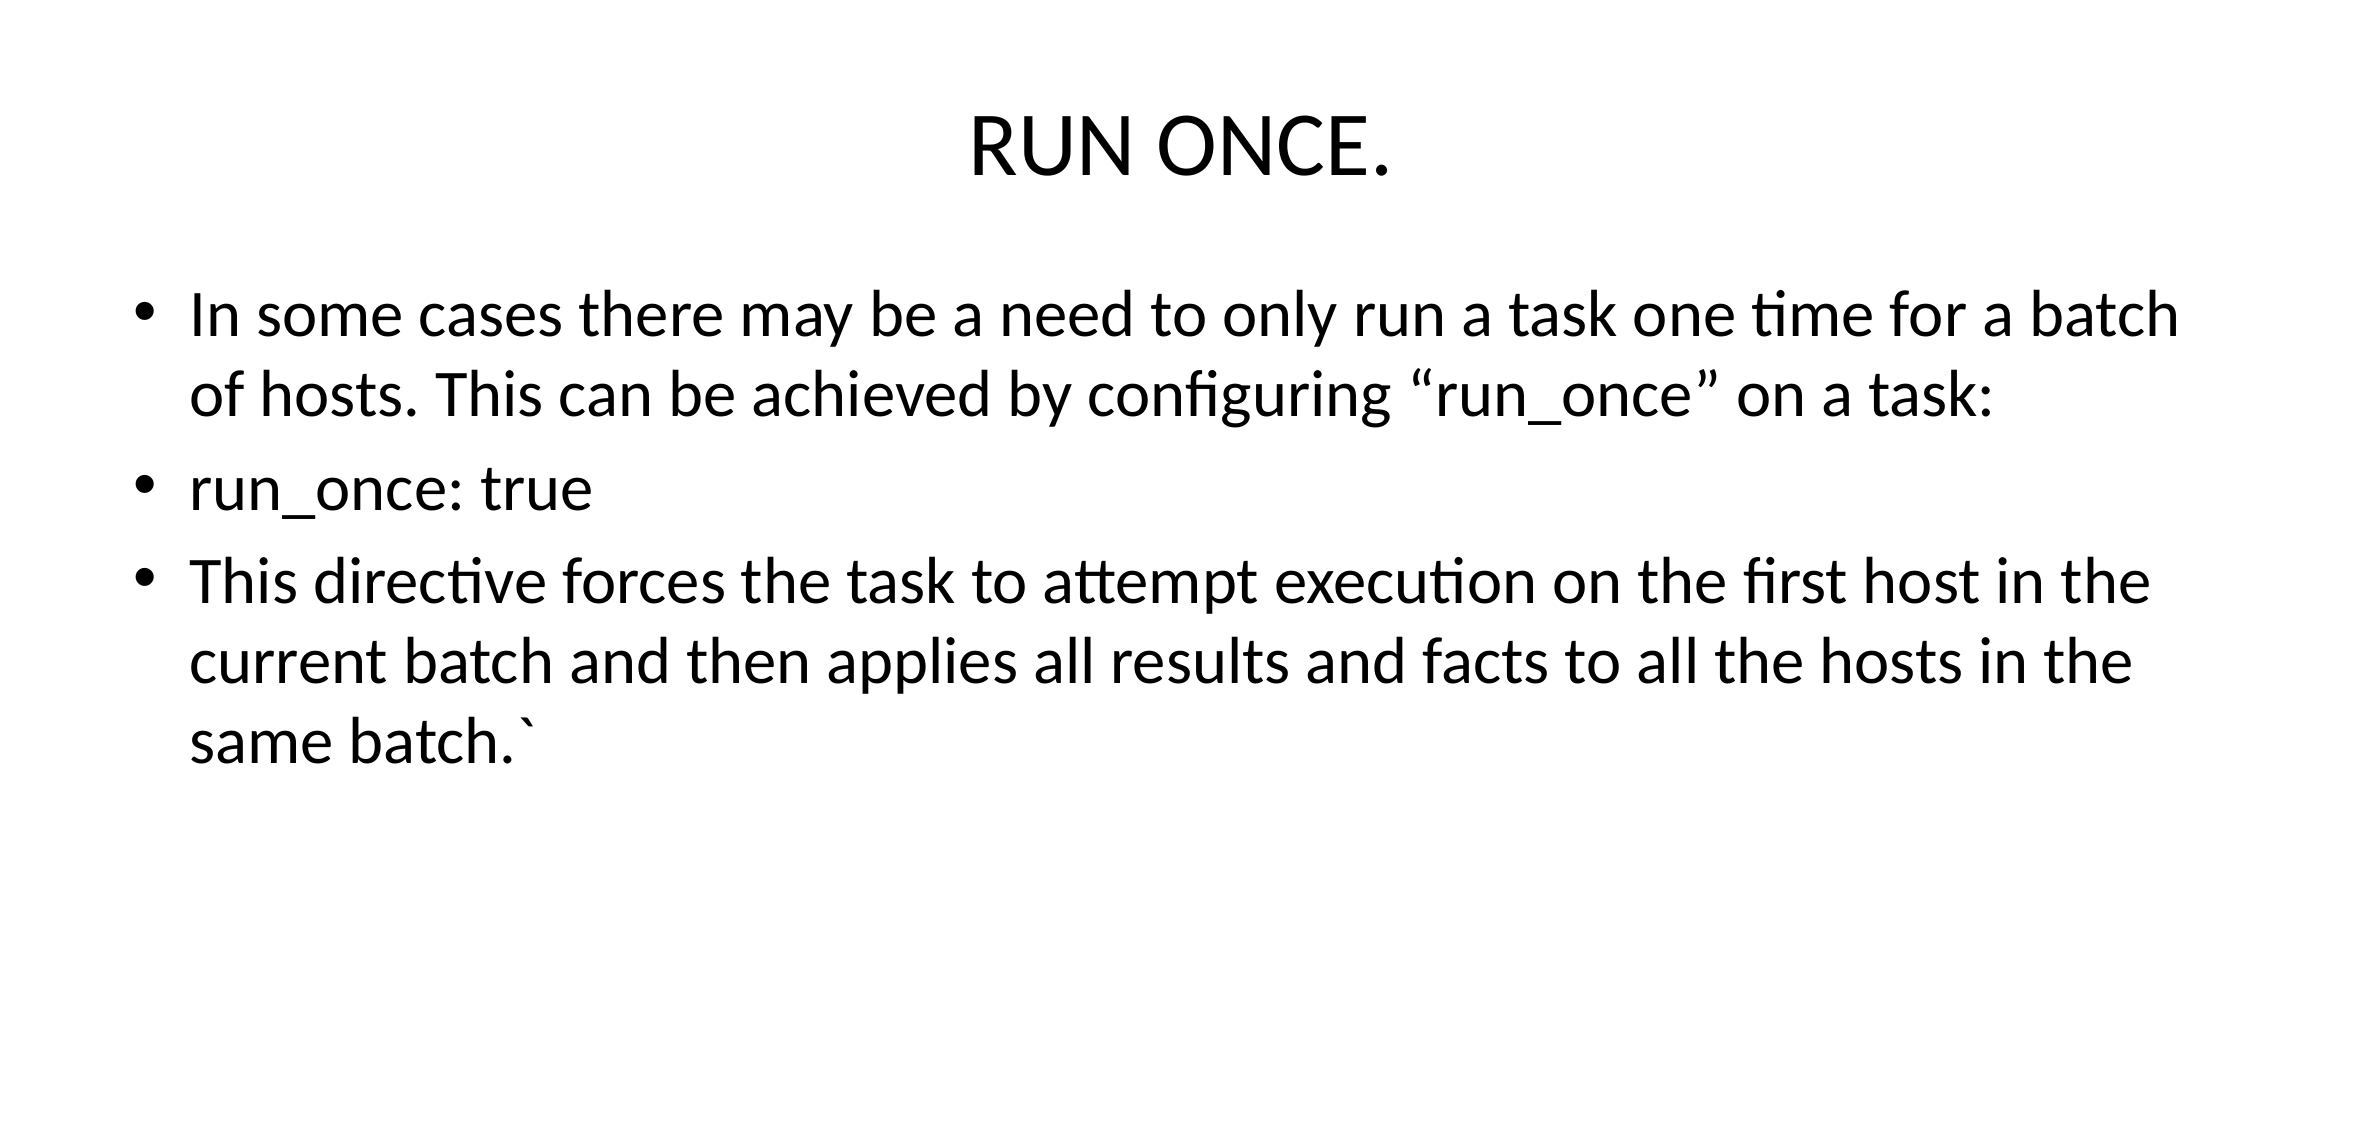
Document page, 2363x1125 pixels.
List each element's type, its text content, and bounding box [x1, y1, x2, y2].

list In some cases there may be a need to only run a task one time for a batch of hosts. This can be achieved by configuring “run_once” on a task: run_once: true This directive forces the task to attempt execution on the first host in the current batch and then applies all results and facts to all the hosts in the same batch.` [118, 262, 2245, 1005]
title RUN ONCE. [118, 45, 2245, 233]
